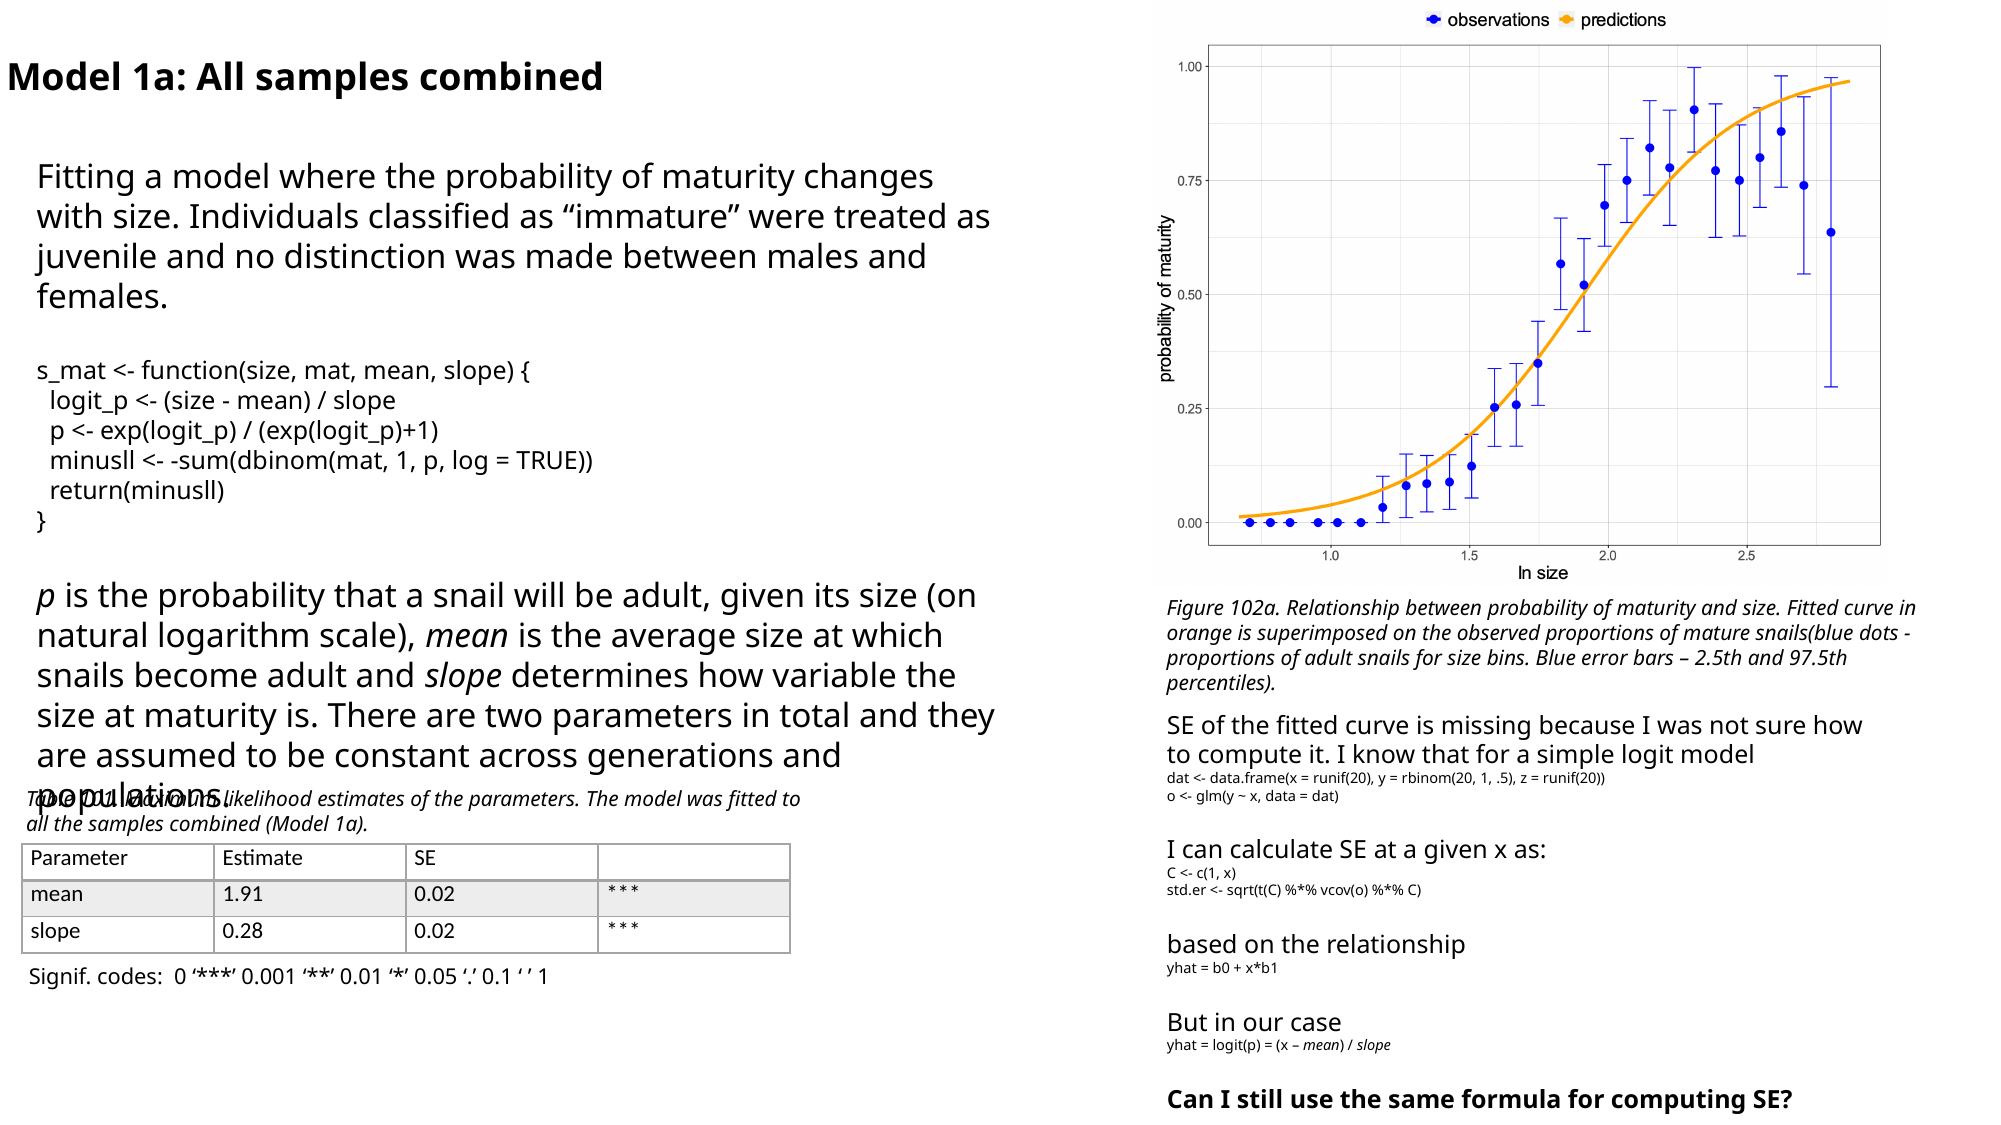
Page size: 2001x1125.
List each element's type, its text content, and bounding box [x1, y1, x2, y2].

table_cell 1.91 [215, 882, 405, 916]
text_box Fitting a model where the probability of maturity changes with size. Individuals classified as “immature” were treated as juvenile and no distinction was made between males and females. s_mat <- function(size, mat, mean, slope) { logit_p <- (size - mean) / slope p <- exp(logit_p) / (exp(logit_p)+1) minusll <- -sum(dbinom(mat, 1, p, log = TRUE)) return(minusll) } p is the probability that a snail will be adult, given its size (on natural logarithm scale), mean is the average size at which snails become adult and slope determines how variable the size at maturity is. There are two parameters in total and they are assumed to be constant across generations and populations. [21, 147, 1022, 822]
text_box Model 1a: All samples combined [0, 45, 620, 106]
text_box SE of the fitted curve is missing because I was not sure how to compute it. I know that for a simple logit model dat <- data.frame(x = runif(20), y = rbinom(20, 1, .5), z = runif(20)) o <- glm(y ~ x, data = dat) I can calculate SE at a given x as: C <- c(1, x) std.er <- sqrt(t(C) %*% vcov(o) %*% C) based on the relationship yhat = b0 + x*b1 But in our case yhat = logit(p) = (x – mean) / slope Can I still use the same formula for computing SE? [1152, 701, 1886, 1121]
text_box Figure 102a. Relationship between probability of maturity and size. Fitted curve in orange is superimposed on the observed proportions of mature snails(blue dots - proportions of adult snails for size bins. Blue error bars – 2.5th and 97.5th percentiles). [1151, 587, 1957, 702]
text_box Signif. codes: 0 ‘***’ 0.001 ‘**’ 0.01 ‘*’ 0.05 ‘.’ 0.1 ‘ ’ 1 [13, 954, 566, 996]
table_header [599, 845, 789, 879]
text_box Table 101. Maximum likelihood estimates of the parameters. The model was fitted to all the samples combined (Model 1a). [11, 778, 817, 844]
table_header Estimate [215, 845, 405, 879]
table_cell *** [599, 917, 789, 952]
table_cell *** [599, 882, 789, 916]
table_header SE [407, 845, 597, 879]
table_cell 0.02 [407, 882, 597, 916]
table_cell mean [23, 882, 213, 916]
table_cell slope [23, 917, 213, 952]
table_cell 0.28 [215, 917, 405, 952]
picture [1152, 0, 1887, 588]
table_header Parameter [23, 845, 213, 879]
table_cell 0.02 [407, 917, 597, 952]
